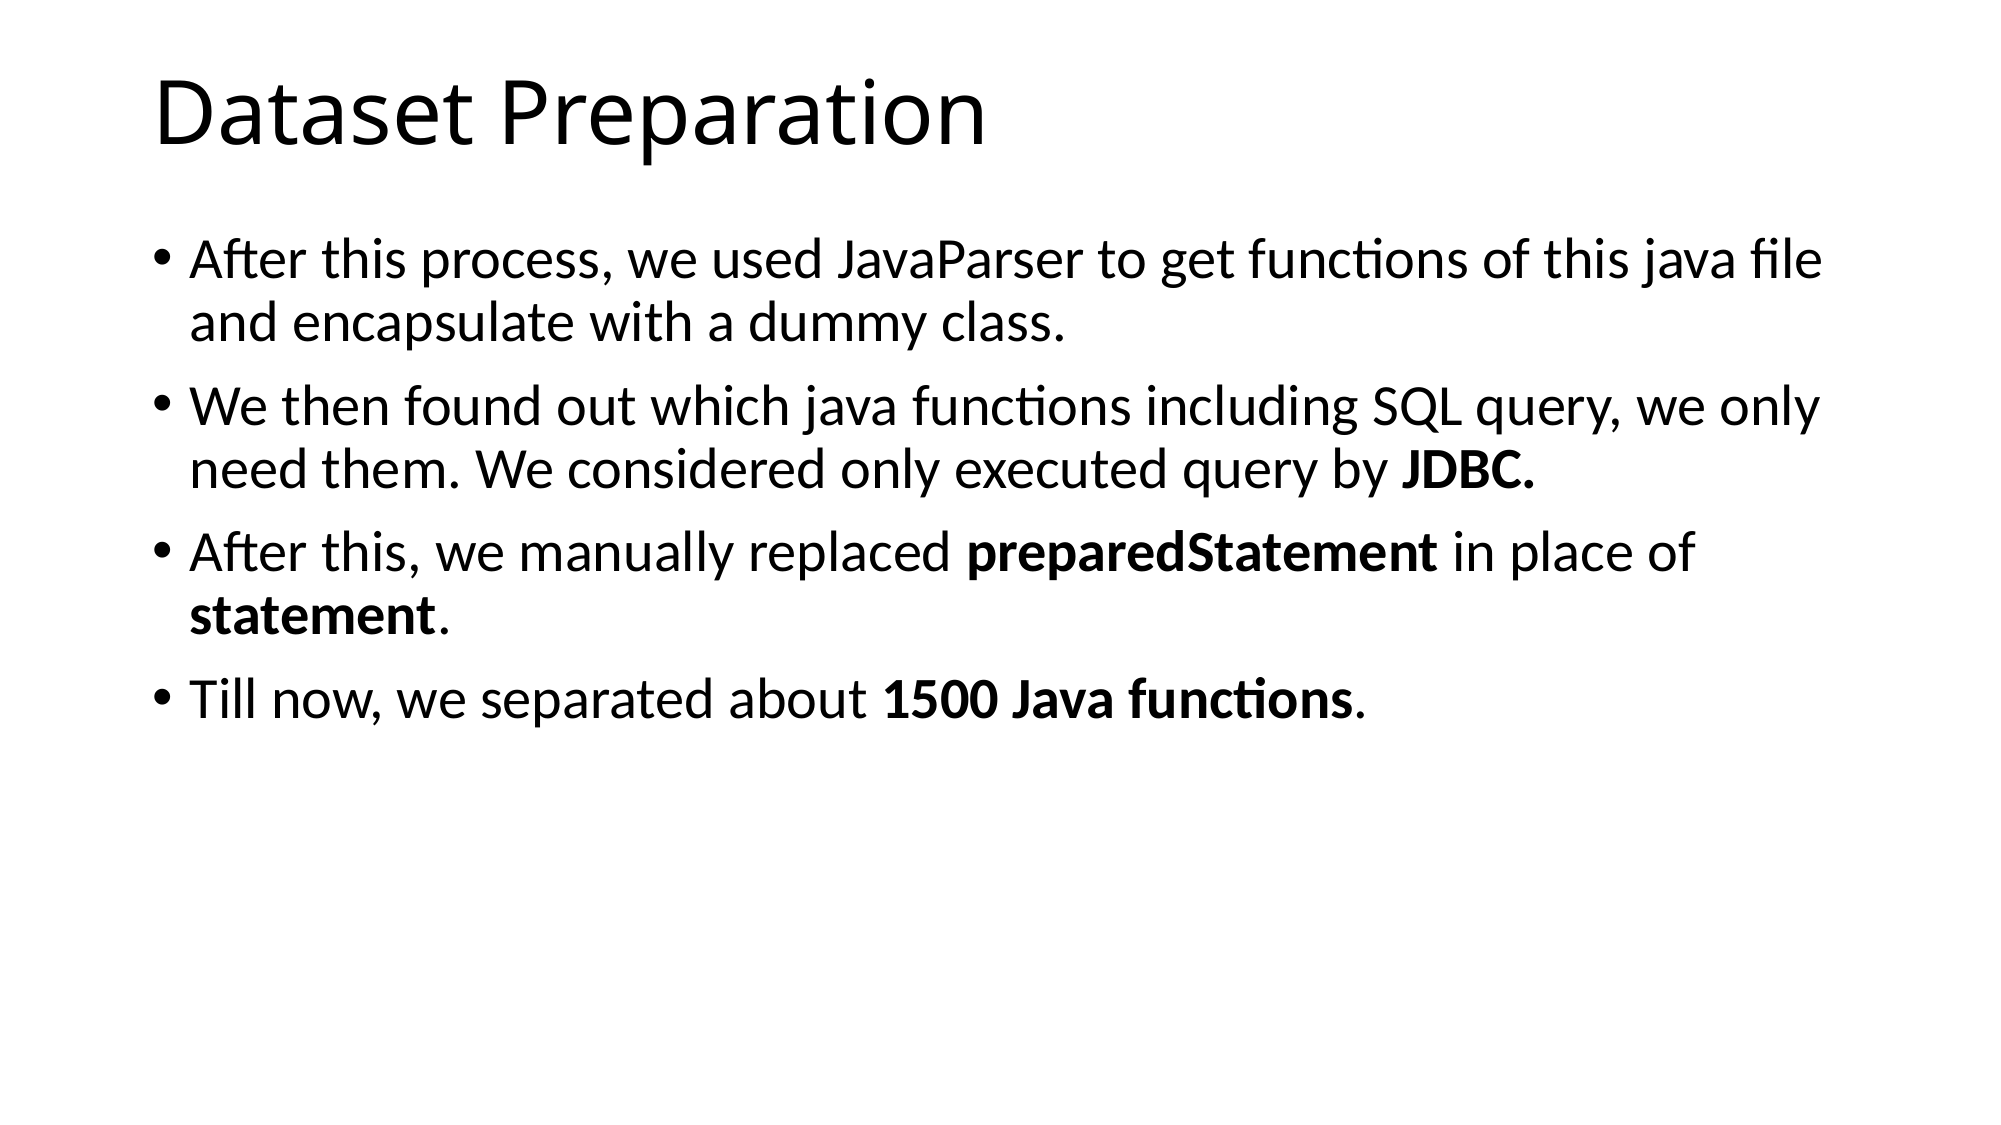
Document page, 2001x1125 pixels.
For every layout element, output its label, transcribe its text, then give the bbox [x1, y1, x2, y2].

title Dataset Preparation [137, 59, 1863, 172]
list After this process, we used JavaParser to get functions of this java file and encapsulate with a dummy class. We then found out which java functions including SQL query, we only need them. We considered only executed query by JDBC. After this, we manually replaced preparedStatement in place of statement. Till now, we separated about 1500 Java functions. [137, 220, 1863, 817]
